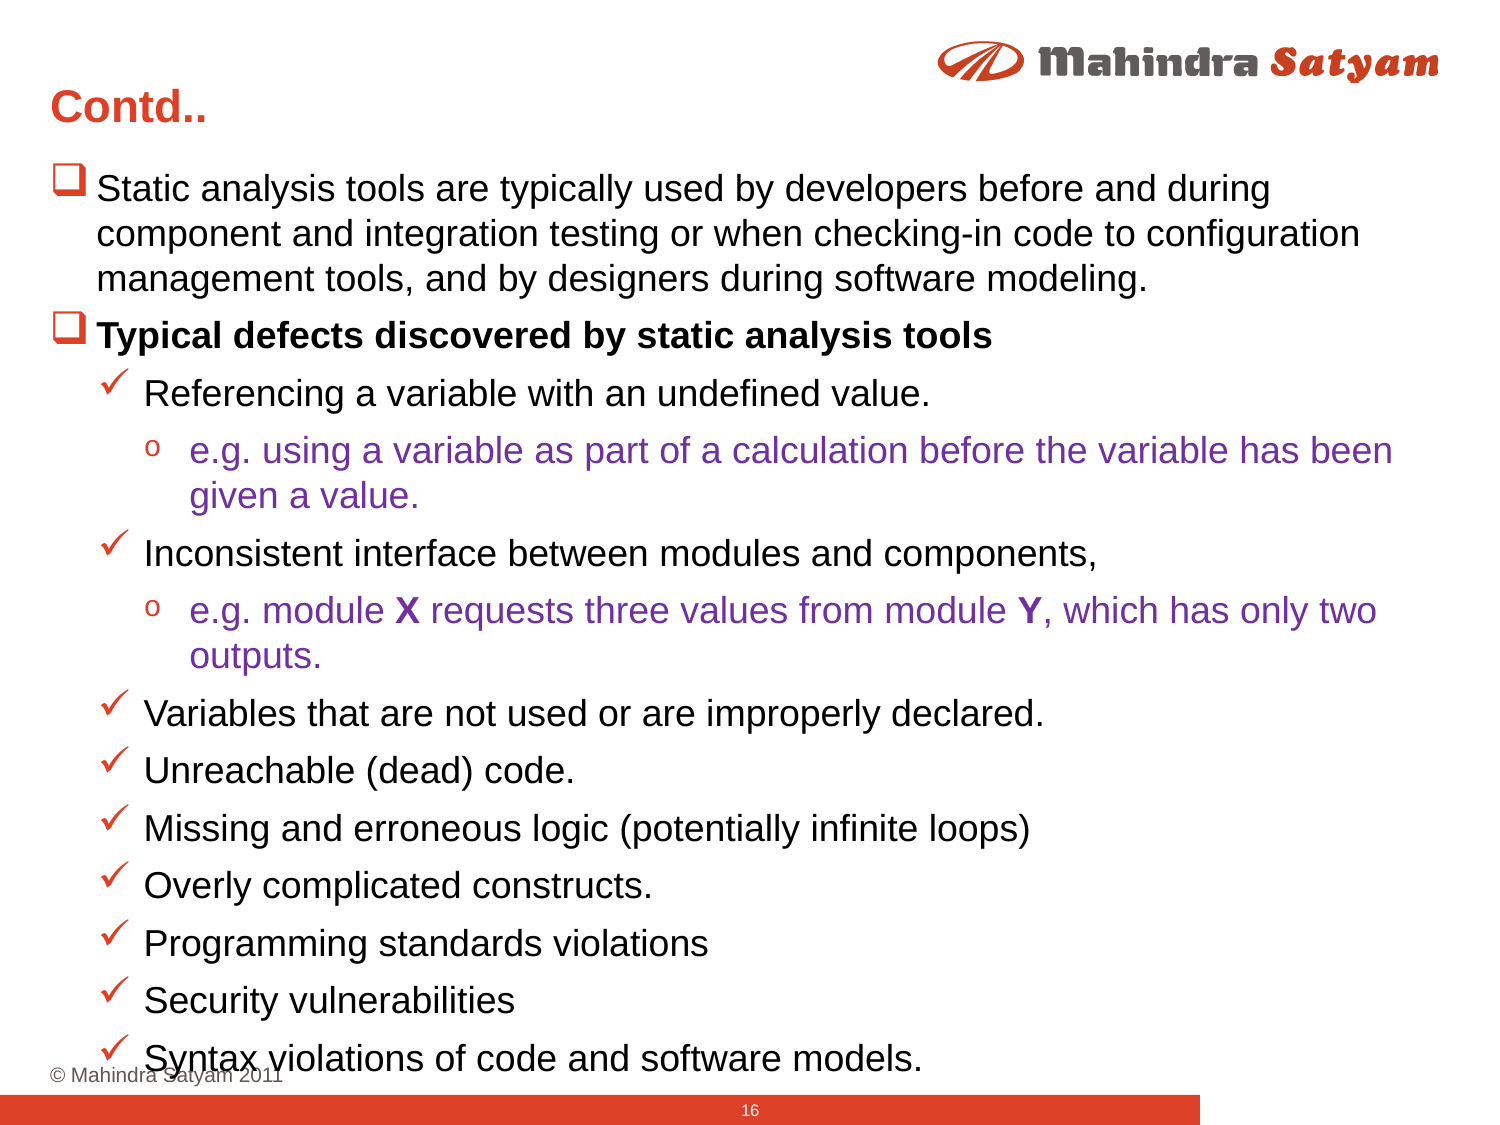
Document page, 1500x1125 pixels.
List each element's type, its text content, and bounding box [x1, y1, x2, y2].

picture [937, 41, 1438, 76]
title Contd.. [49, 76, 1452, 133]
list Static analysis tools are typically used by developers before and during component and integration testing or when checking-in code to configuration management tools, and by designers during software modeling. Typical defects discovered by static analysis tools Referencing a variable with an undefined value. e.g. using a variable as part of a calculation before the variable has been given a value. Inconsistent interface between modules and components, e.g. module X requests three values from module Y, which has only two outputs. Variables that are not used or are improperly declared. Unreachable (dead) code. Missing and erroneous logic (potentially infinite loops) Overly complicated constructs. Programming standards violations Security vulnerabilities Syntax violations of code and software models. [49, 163, 1452, 1088]
